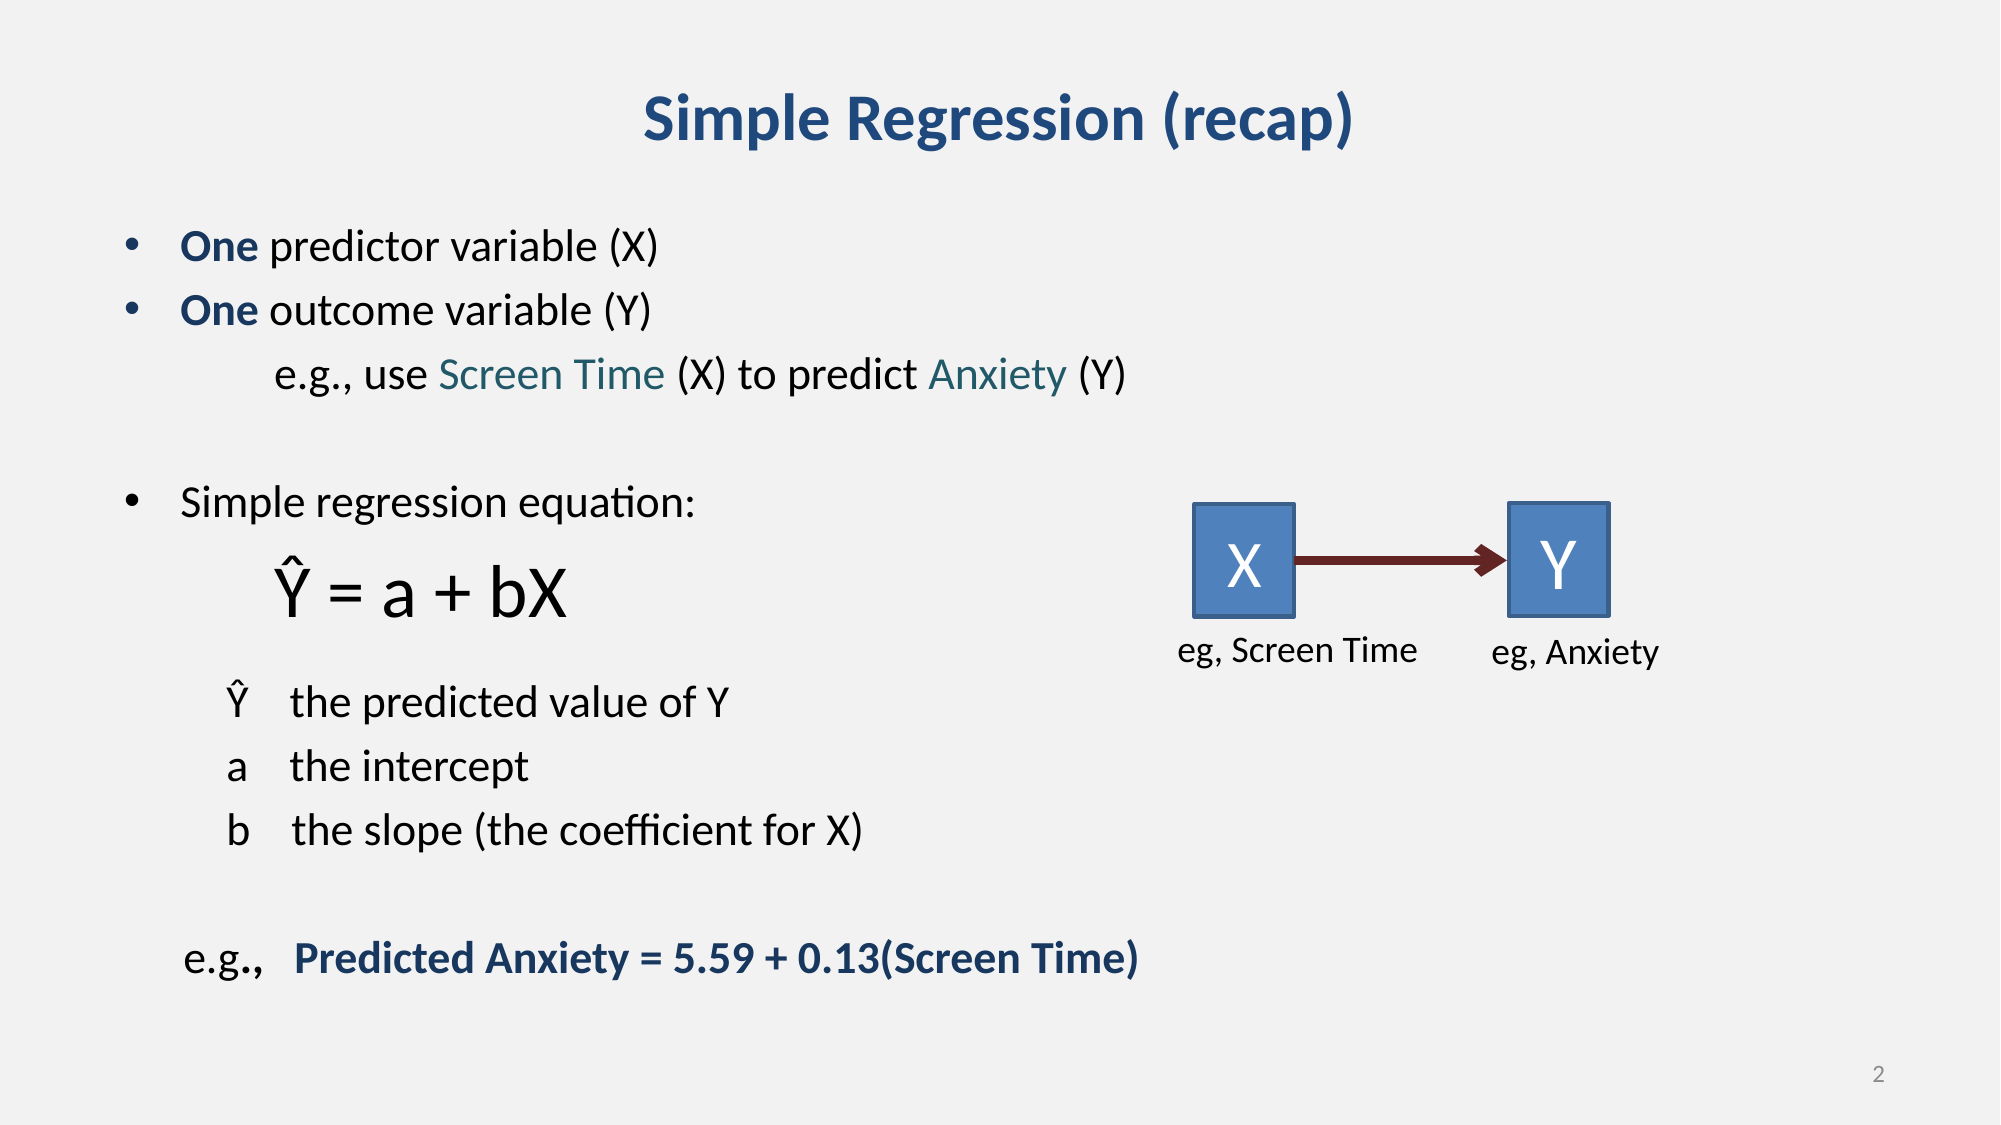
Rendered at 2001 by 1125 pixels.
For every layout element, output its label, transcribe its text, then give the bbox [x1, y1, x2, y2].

text_box eg, Anxiety [1476, 619, 1675, 680]
list One predictor variable (X) One outcome variable (Y) e.g., use Screen Time (X) to predict Anxiety (Y) Simple regression equation: Ŷ = a + bX Ŷ the predicted value of Y a the intercept b the slope (the coefficient for X) e.g., Predicted Anxiety = 5.59 + 0.13(Screen Time) [109, 208, 1180, 1032]
text_box eg, Screen Time [1162, 617, 1434, 678]
text_box X [1192, 502, 1296, 617]
text_box Y [1507, 501, 1611, 618]
slide_number 2 [1433, 1042, 1900, 1103]
title Simple Regression (recap) [324, 45, 1675, 184]
